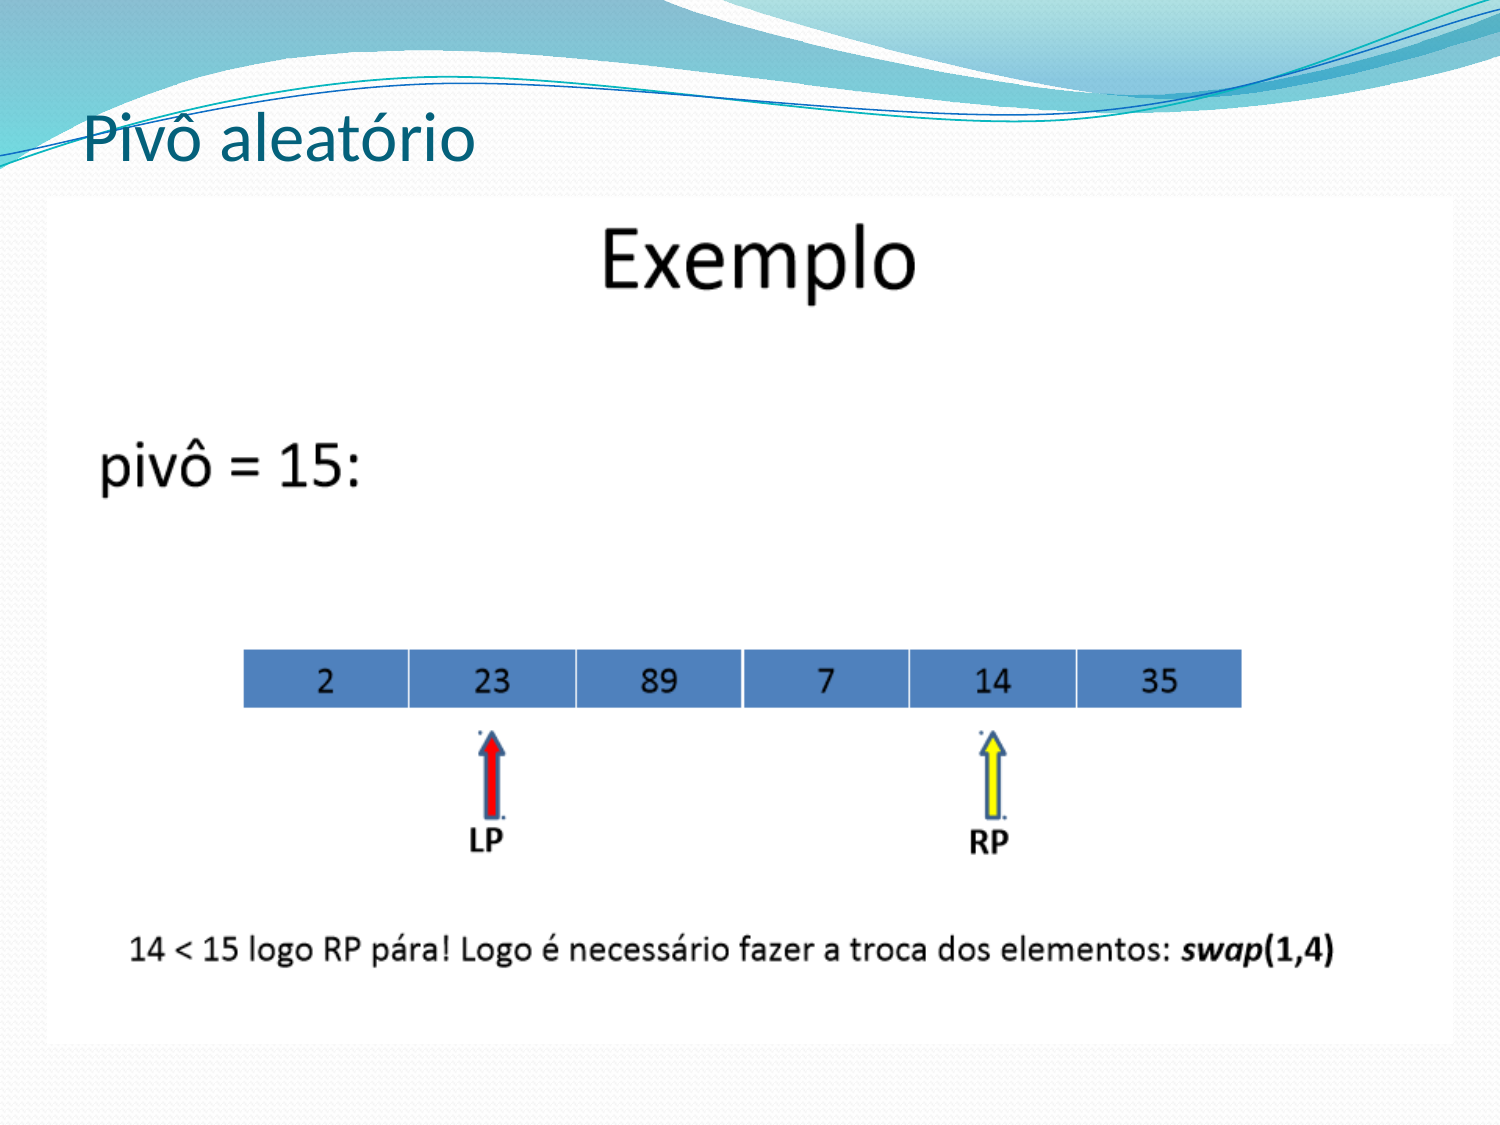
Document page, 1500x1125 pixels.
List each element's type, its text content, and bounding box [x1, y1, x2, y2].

picture [47, 195, 1453, 1044]
title Pivô aleatório [82, 35, 1444, 176]
